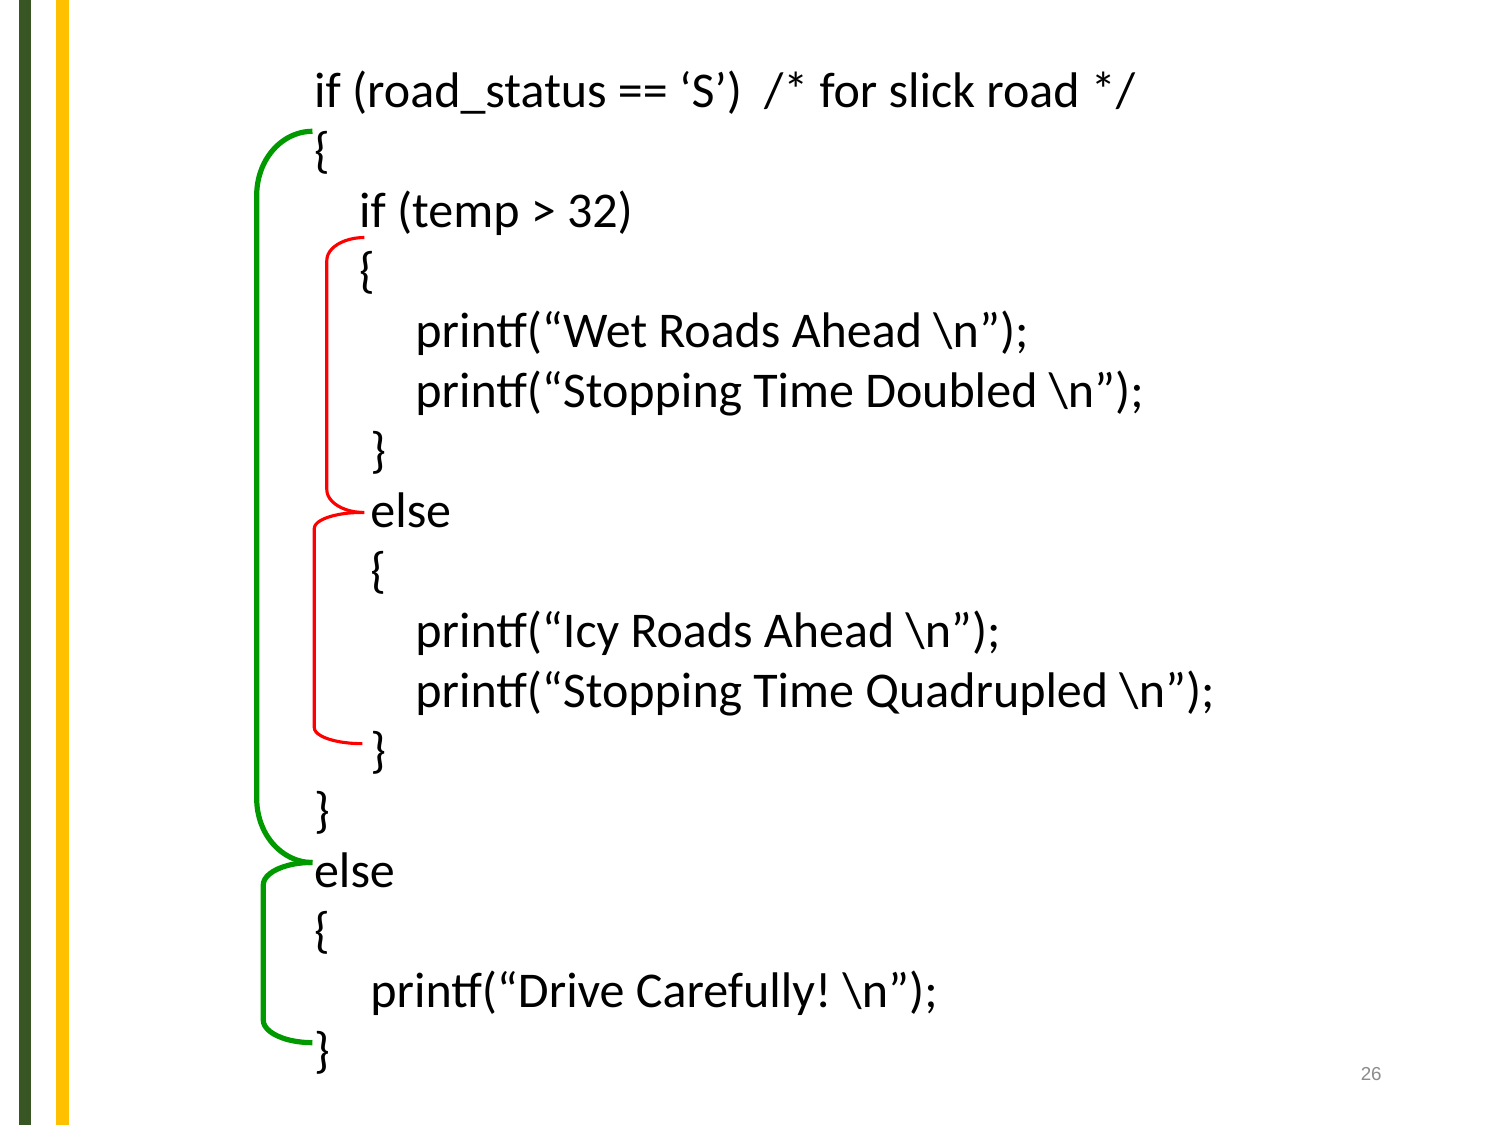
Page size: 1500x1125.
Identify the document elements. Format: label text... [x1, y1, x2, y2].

text_box [256, 131, 313, 862]
text_box if (road_status == ‘S’) /* for slick road */ { if (temp > 32) { printf(“Wet Roads Ahead \n”); printf(“Stopping Time Doubled \n”); } else { printf(“Icy Roads Ahead \n”); printf(“Stopping Time Quadrupled \n”); } } else { printf(“Drive Carefully! \n”); } [299, 49, 1231, 1125]
text_box [263, 862, 313, 1043]
text_box [314, 512, 363, 744]
slide_number 26 [1231, 1042, 1397, 1103]
text_box [326, 237, 365, 513]
